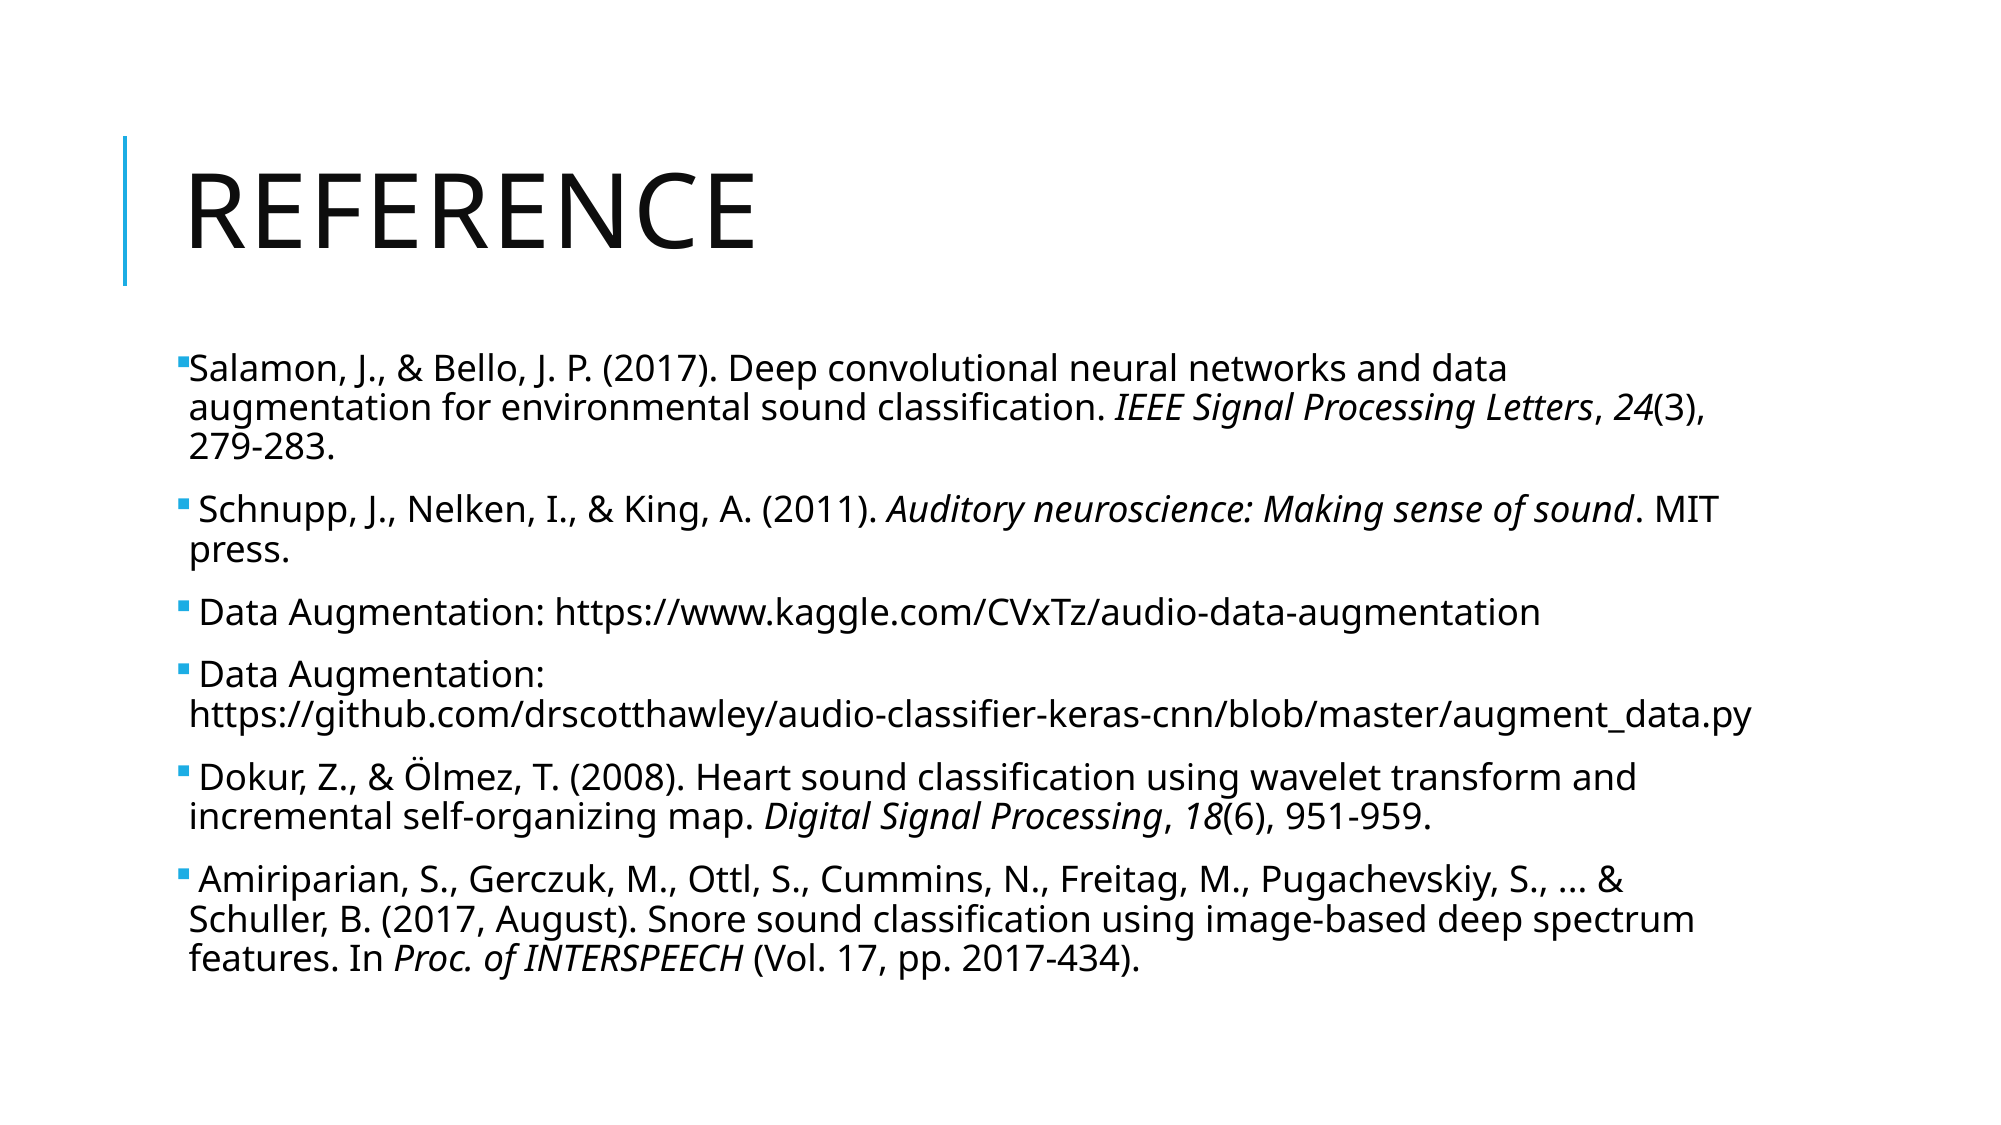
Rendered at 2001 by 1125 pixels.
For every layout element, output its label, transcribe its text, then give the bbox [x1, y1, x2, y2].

title Reference [168, 96, 1763, 341]
list Salamon, J., & Bello, J. P. (2017). Deep convolutional neural networks and data augmentation for environmental sound classification. IEEE Signal Processing Letters, 24(3), 279-283. Schnupp, J., Nelken, I., & King, A. (2011). Auditory neuroscience: Making sense of sound. MIT press. Data Augmentation: https://www.kaggle.com/CVxTz/audio-data-augmentation Data Augmentation: https://github.com/drscotthawley/audio-classifier-keras-cnn/blob/master/augment_data.py Dokur, Z., & Ölmez, T. (2008). Heart sound classification using wavelet transform and incremental self-organizing map. Digital Signal Processing, 18(6), 951-959. Amiriparian, S., Gerczuk, M., Ottl, S., Cummins, N., Freitag, M., Pugachevskiy, S., ... & Schuller, B. (2017, August). Snore sound classification using image-based deep spectrum features. In Proc. of INTERSPEECH (Vol. 17, pp. 2017-434). [168, 341, 1763, 1002]
